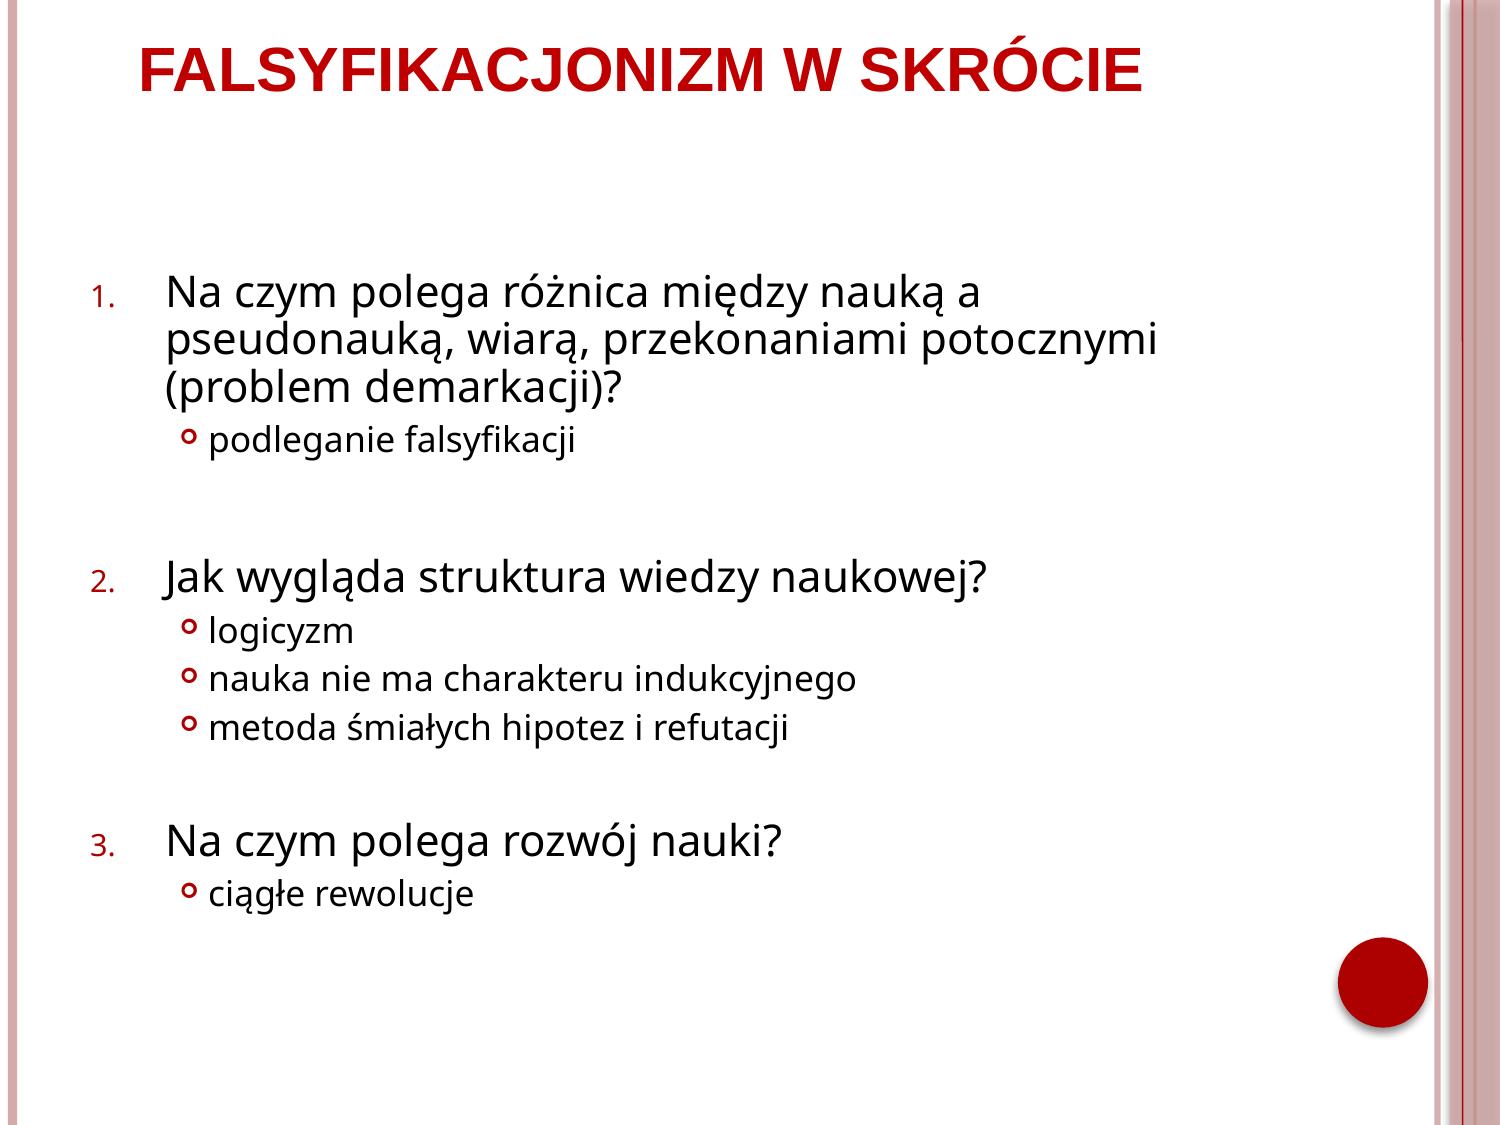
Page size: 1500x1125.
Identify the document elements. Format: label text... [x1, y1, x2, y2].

list Na czym polega różnica między nauką a pseudonauką, wiarą, przekonaniami potocznymi (problem demarkacji)? podleganie falsyfikacji Jak wygląda struktura wiedzy naukowej? logicyzm nauka nie ma charakteru indukcyjnego metoda śmiałych hipotez i refutacji Na czym polega rozwój nauki? ciągłe rewolucje [75, 262, 1300, 923]
title Falsyfikacjonizm w skrócie [29, 0, 1255, 112]
